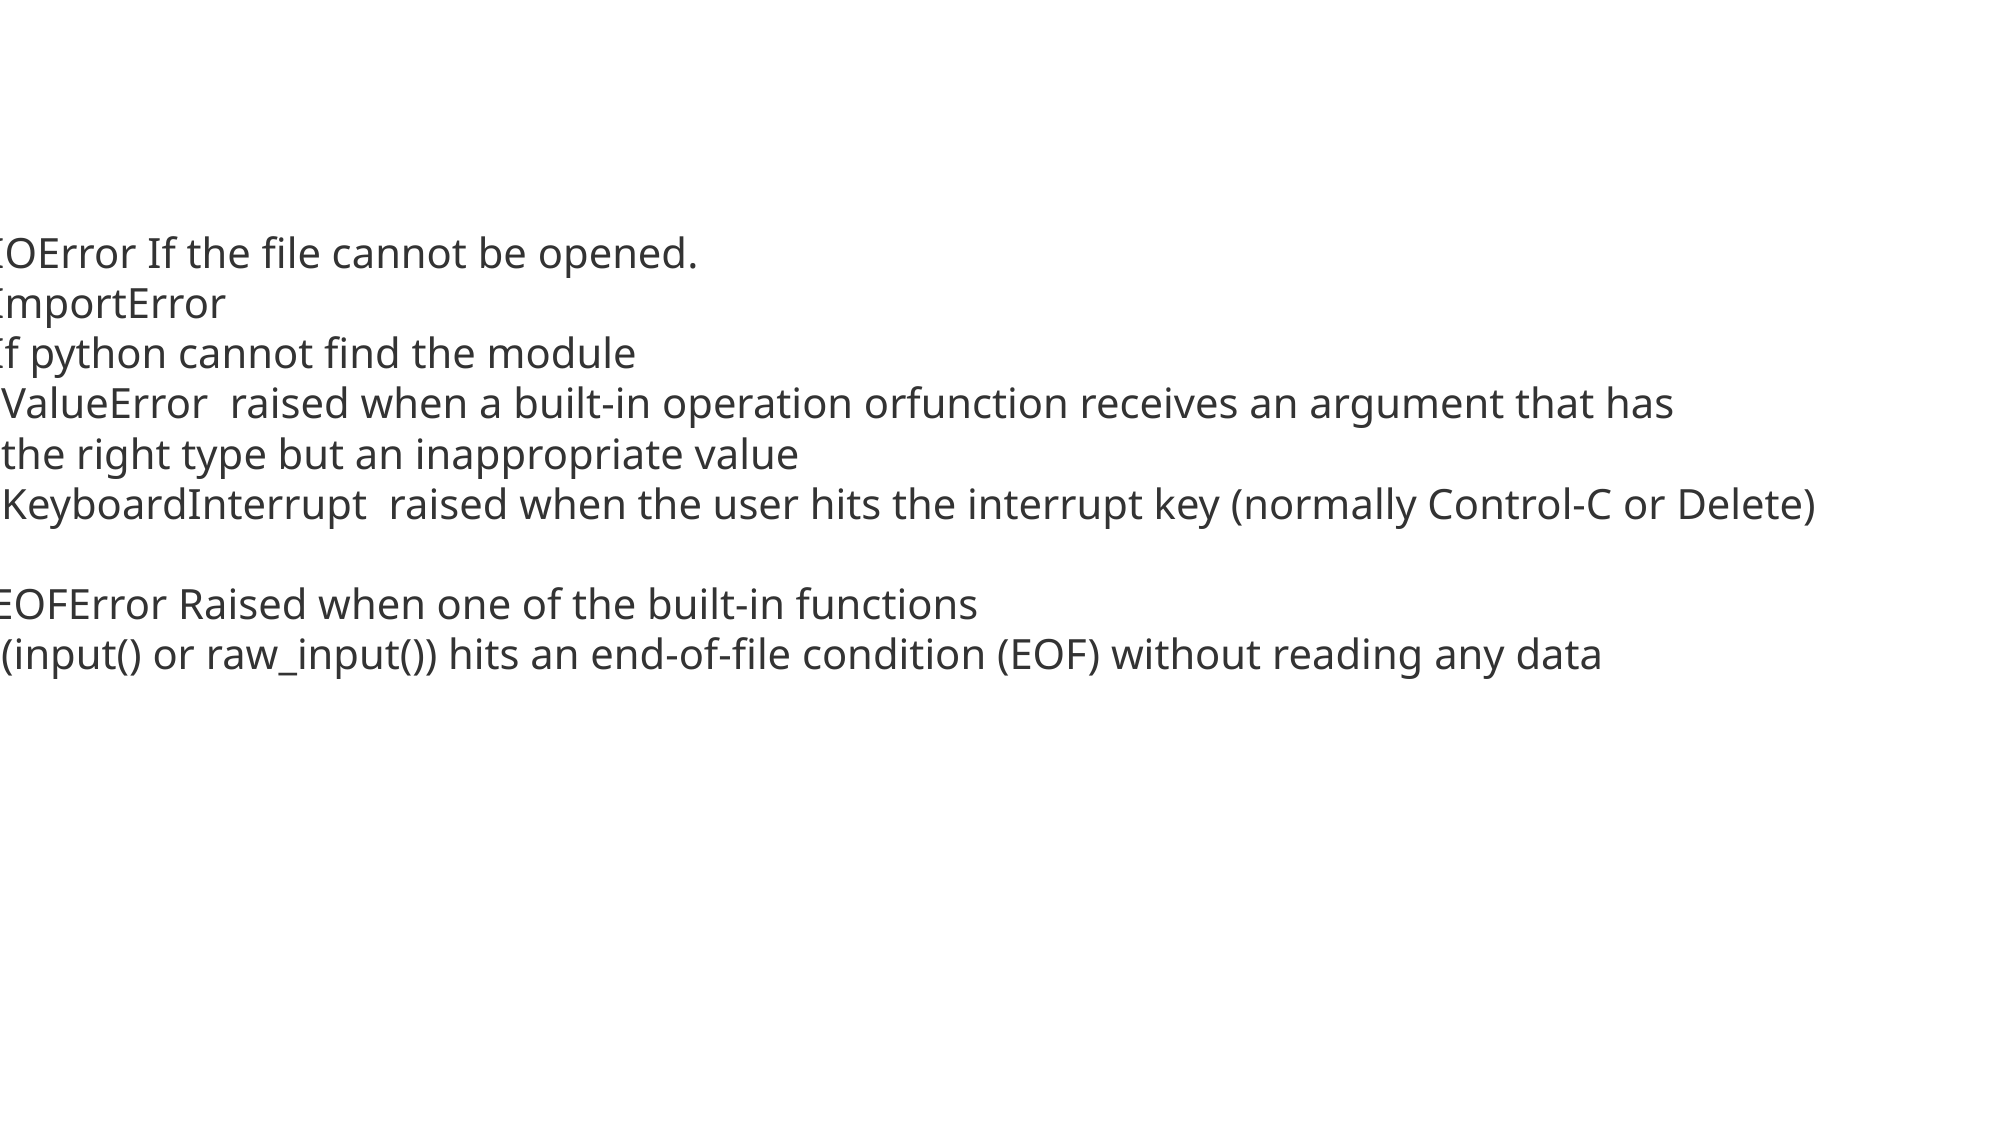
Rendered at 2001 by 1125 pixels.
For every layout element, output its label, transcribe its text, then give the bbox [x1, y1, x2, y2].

text_box IOError If the file cannot be opened. ImportError If python cannot find the module ValueError raised when a built-in operation orfunction receives an argument that has the right type but an inappropriate value KeyboardInterrupt raised when the user hits the interrupt key (normally Control-C or Delete) EOFError Raised when one of the built-in functions (input() or raw_input()) hits an end-of-file condition (EOF) without reading any data [0, 227, 1817, 692]
